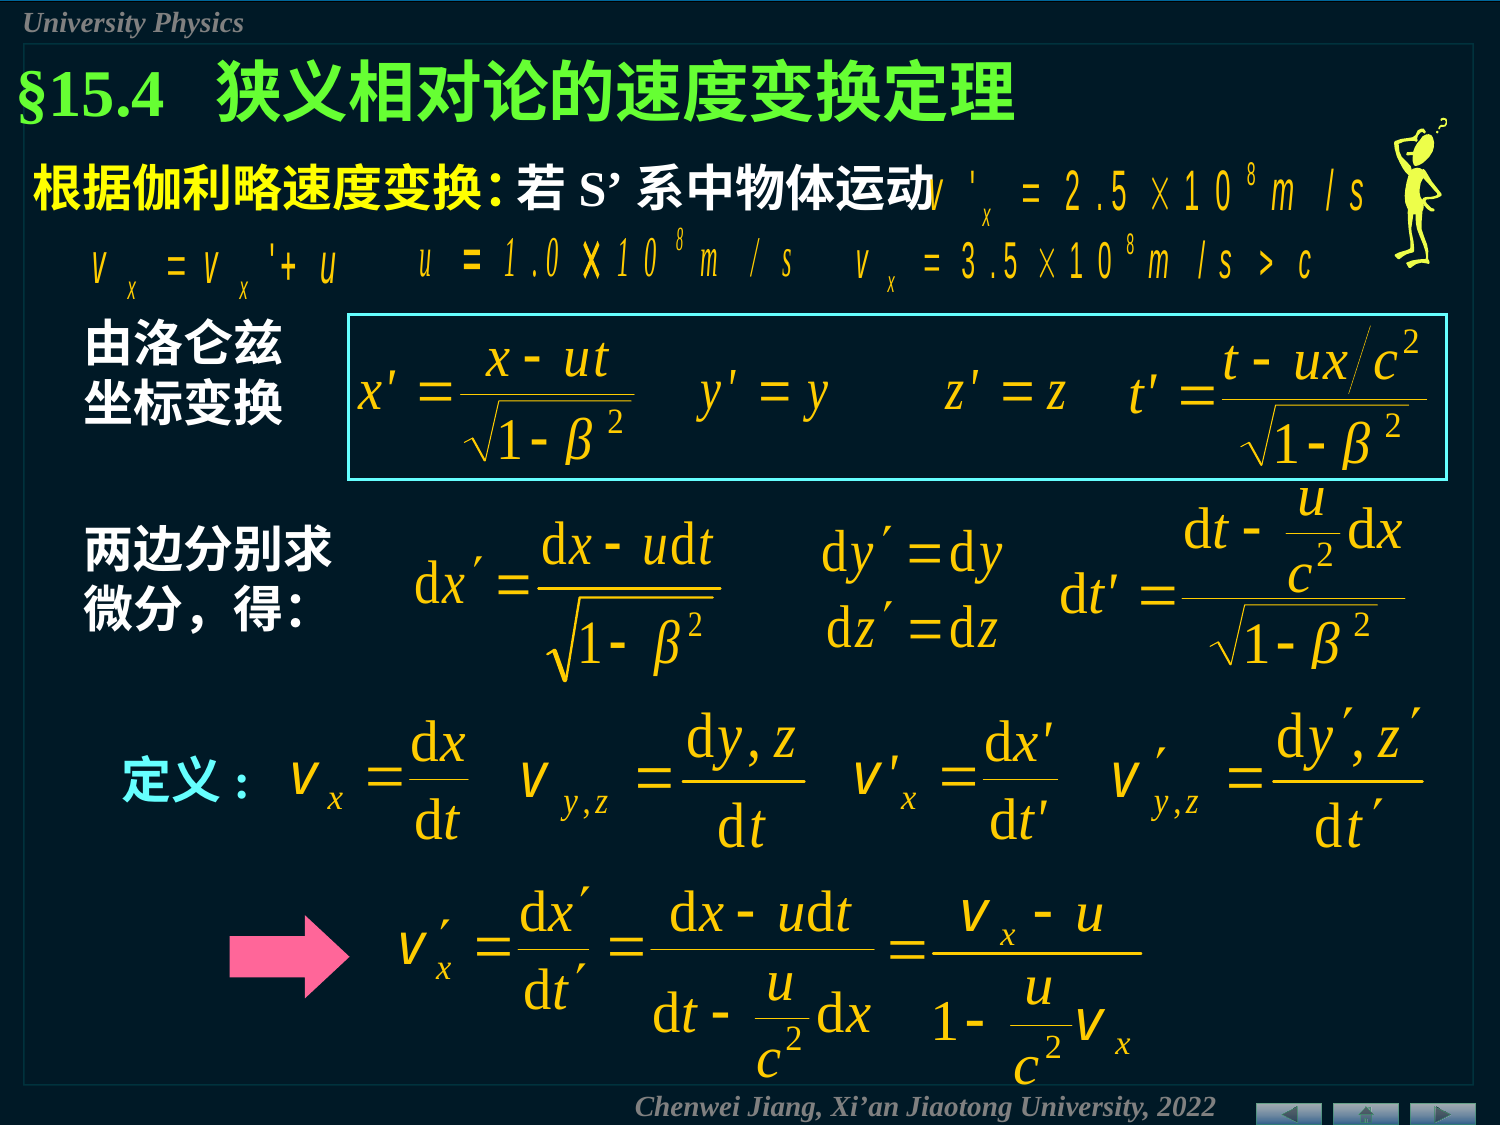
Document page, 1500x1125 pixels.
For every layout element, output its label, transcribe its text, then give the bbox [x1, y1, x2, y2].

text_box 由洛仑兹 坐标变换 [68, 304, 348, 439]
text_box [922, 362, 1075, 428]
text_box 定义: [107, 741, 287, 817]
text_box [412, 213, 812, 288]
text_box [90, 225, 361, 310]
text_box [926, 148, 1386, 237]
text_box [517, 695, 816, 858]
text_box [853, 221, 1333, 302]
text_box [856, 710, 1062, 844]
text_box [1127, 320, 1431, 470]
text_box [348, 314, 1447, 480]
text_box 根据伽利略速度变换： [18, 148, 501, 224]
text_box §15.4 狭义相对论的速度变换定理 [0, 42, 1500, 138]
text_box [352, 325, 639, 466]
picture [1393, 117, 1448, 268]
text_box 两边分别求微分，得： [69, 510, 360, 646]
text_box [230, 916, 349, 997]
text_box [401, 880, 879, 1083]
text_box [406, 506, 727, 693]
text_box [691, 362, 871, 428]
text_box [823, 597, 1005, 653]
text_box 若S’系中物体运动 [501, 148, 925, 224]
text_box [1108, 695, 1432, 858]
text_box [292, 710, 473, 844]
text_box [1056, 464, 1410, 669]
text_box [818, 522, 1010, 590]
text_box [874, 876, 1152, 1095]
